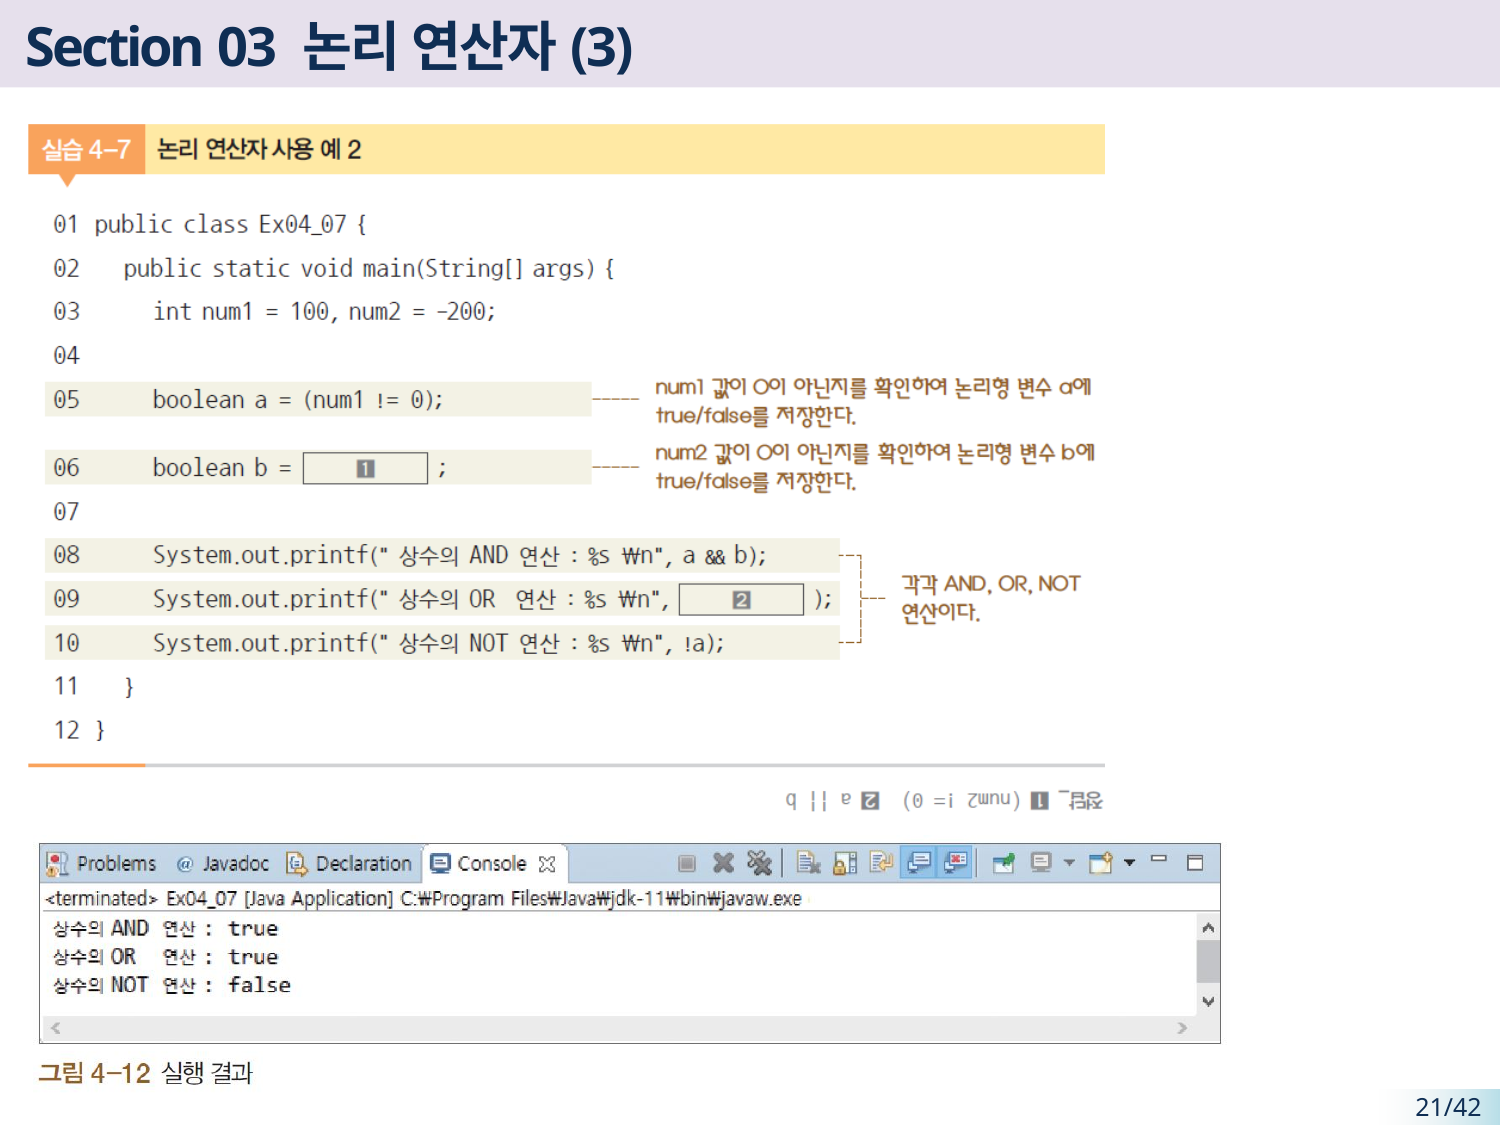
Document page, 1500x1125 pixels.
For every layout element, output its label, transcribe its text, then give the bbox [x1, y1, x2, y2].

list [26, 122, 1105, 815]
title Section 03 논리 연산자(3) [10, 5, 1288, 84]
picture [33, 835, 1229, 1095]
